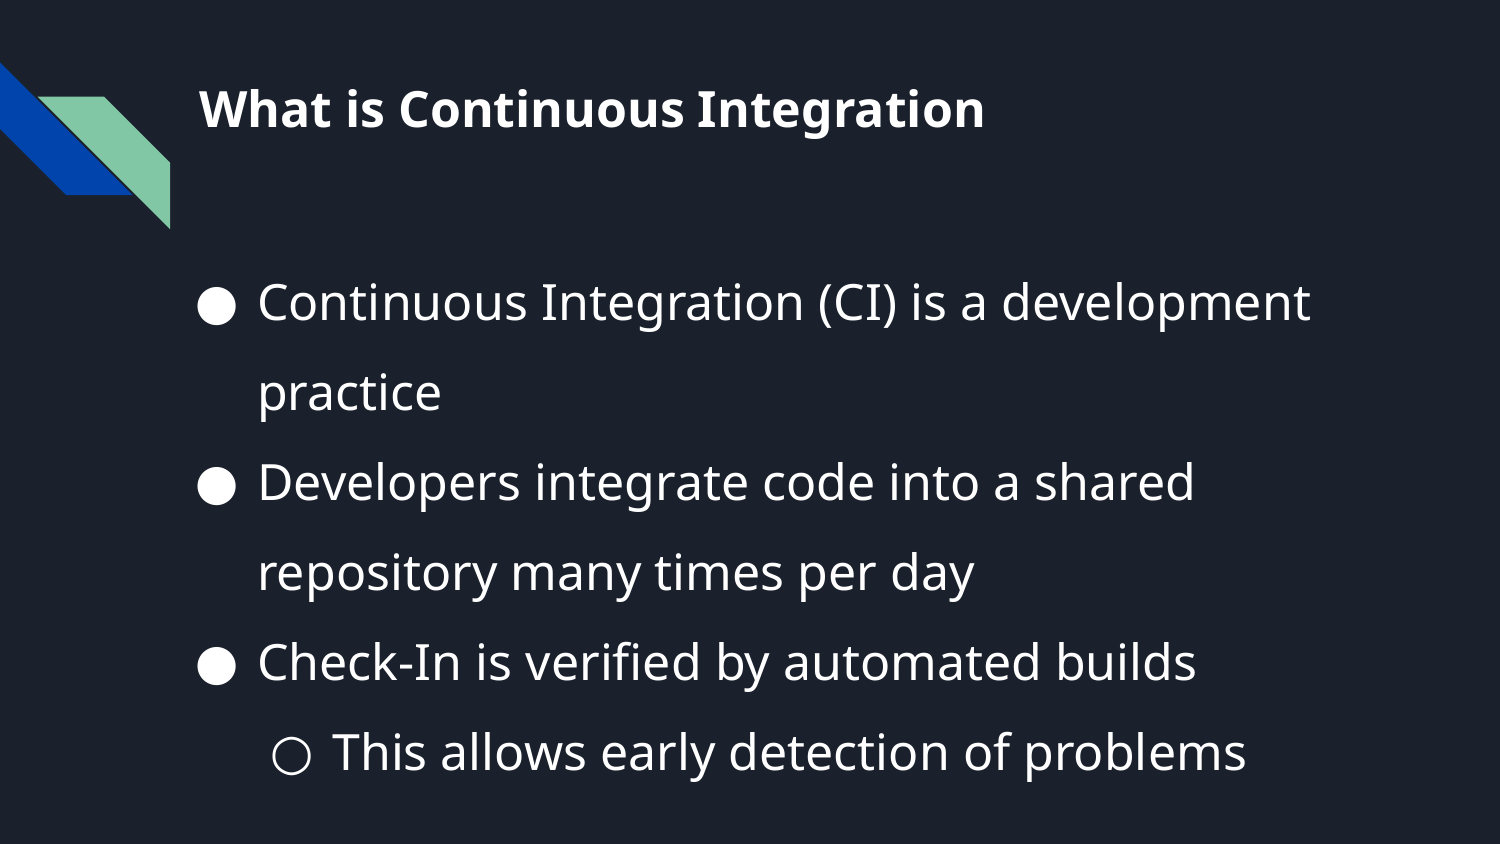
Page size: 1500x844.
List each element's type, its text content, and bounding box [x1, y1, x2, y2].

list Continuous Integration (CI) is a development practice Developers integrate code into a shared repository many times per day Check-In is verified by automated builds This allows early detection of problems [167, 225, 1454, 762]
title What is Continuous Integration [184, 62, 1340, 213]
